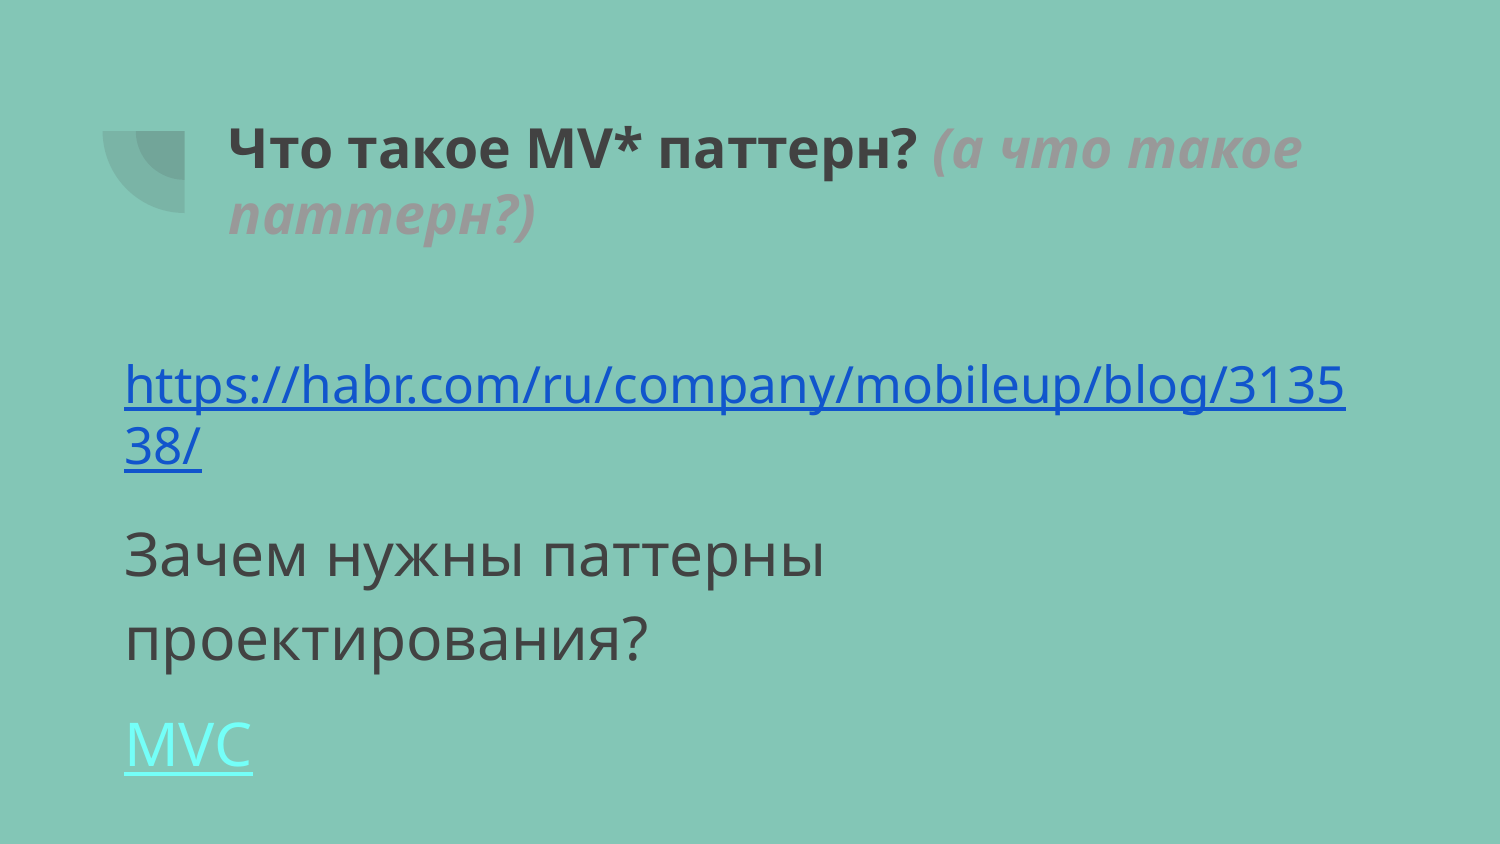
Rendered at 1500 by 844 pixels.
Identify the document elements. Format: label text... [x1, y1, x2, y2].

list https://habr.com/ru/company/mobileup/blog/313538/ Зачем нужны паттерны проектирования? MVC [109, 326, 1368, 744]
title Что такое MV* паттерн? (а что такое паттерн?) [213, 98, 1368, 263]
